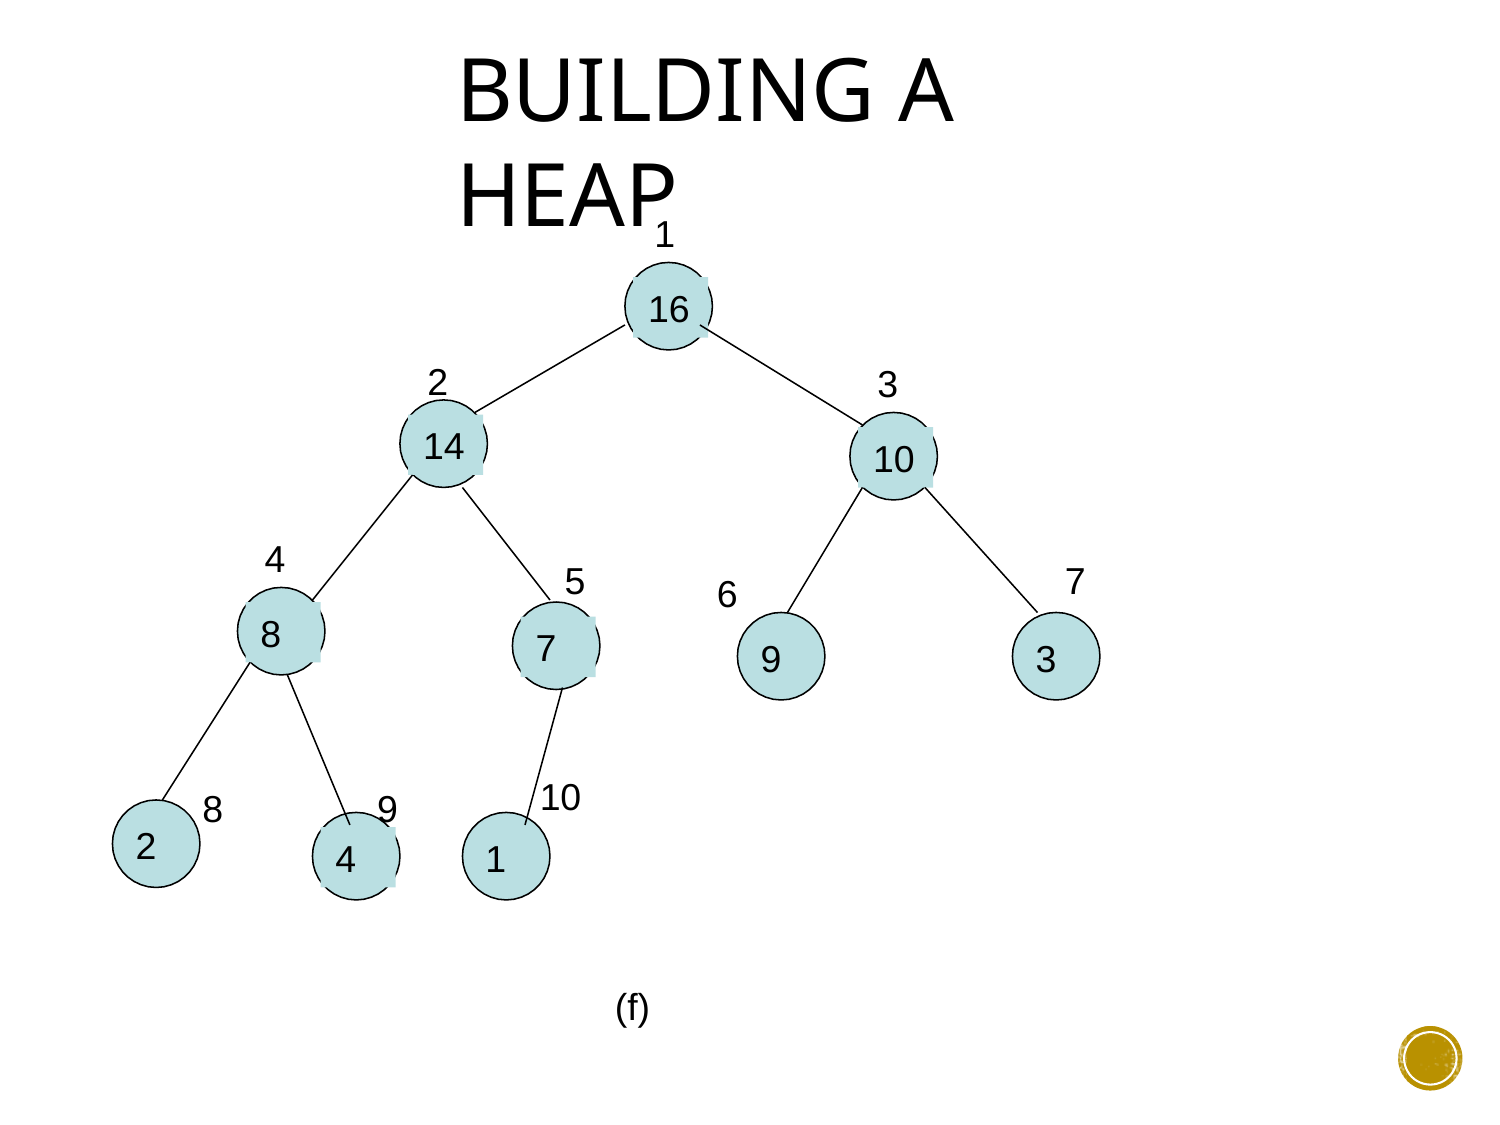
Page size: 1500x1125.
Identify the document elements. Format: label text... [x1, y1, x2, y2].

text_box 9 [375, 782, 401, 830]
text_box [861, 412, 927, 427]
text_box [462, 812, 550, 900]
text_box [484, 426, 488, 461]
text_box [858, 427, 934, 488]
text_box 3 [875, 357, 901, 405]
text_box 7 [1062, 555, 1088, 603]
text_box [396, 838, 400, 874]
text_box [849, 431, 858, 482]
text_box [638, 338, 699, 350]
text_box 7 [533, 622, 559, 670]
text_box [596, 628, 600, 664]
text_box [709, 289, 713, 323]
text_box 10 [871, 432, 917, 480]
text_box 2 [425, 355, 451, 403]
text_box [413, 475, 474, 488]
text_box 14 [421, 420, 467, 468]
text_box [237, 606, 245, 656]
text_box [1012, 612, 1100, 700]
text_box [245, 602, 321, 663]
text_box 8 [200, 782, 226, 830]
text_box [408, 414, 484, 475]
text_box 9 [758, 632, 784, 680]
text_box (f) [612, 980, 653, 1028]
text_box [399, 418, 408, 469]
text_box 3 [1033, 632, 1059, 680]
text_box [520, 616, 596, 678]
text_box [934, 439, 938, 473]
text_box [524, 602, 589, 616]
text_box [512, 621, 520, 671]
text_box [321, 613, 325, 649]
text_box [636, 268, 646, 277]
text_box 4 [262, 532, 288, 580]
text_box [251, 663, 311, 675]
text_box [526, 678, 586, 690]
text_box 8 [258, 607, 284, 655]
title Building a Heap [454, 31, 1047, 244]
text_box [737, 612, 825, 700]
text_box 2 [133, 819, 159, 867]
text_box [112, 799, 200, 888]
text_box [411, 400, 476, 414]
text_box [326, 888, 386, 900]
text_box [323, 812, 375, 827]
text_box [248, 587, 314, 602]
text_box [320, 827, 396, 888]
text_box 5 [562, 555, 588, 603]
text_box 1 [483, 832, 509, 880]
text_box [633, 277, 709, 338]
text_box [692, 269, 702, 277]
text_box [312, 831, 320, 881]
text_box [624, 281, 633, 332]
text_box 10 [537, 770, 584, 818]
text_box 6 [714, 568, 740, 616]
text_box [863, 488, 924, 500]
text_box 1 16 [646, 207, 692, 330]
text_box 4 [333, 832, 359, 880]
